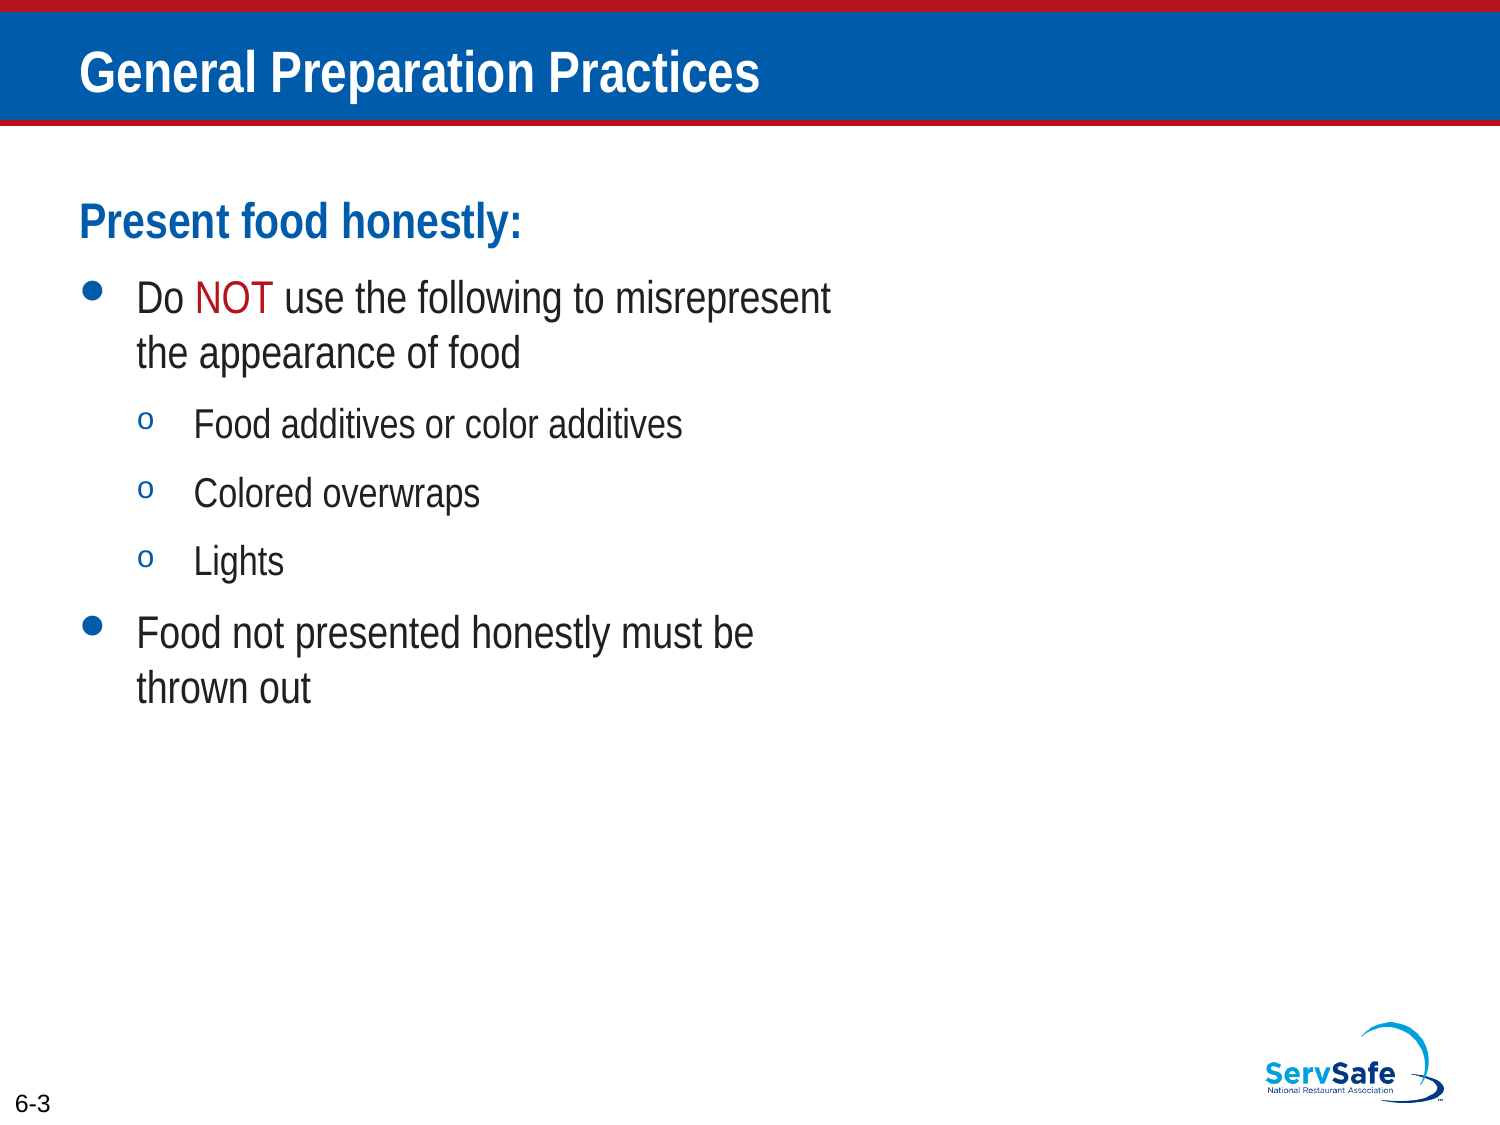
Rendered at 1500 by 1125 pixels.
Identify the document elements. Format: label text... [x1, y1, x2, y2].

title General Preparation Practices [64, 26, 1428, 112]
list Present food honestly: Do NOT use the following to misrepresent the appearance of food Food additives or color additives Colored overwraps Lights Food not presented honestly must be thrown out [64, 187, 888, 1091]
picture [1265, 1022, 1444, 1103]
text_box 6-3 [0, 1080, 94, 1125]
picture [0, 12, 1500, 120]
